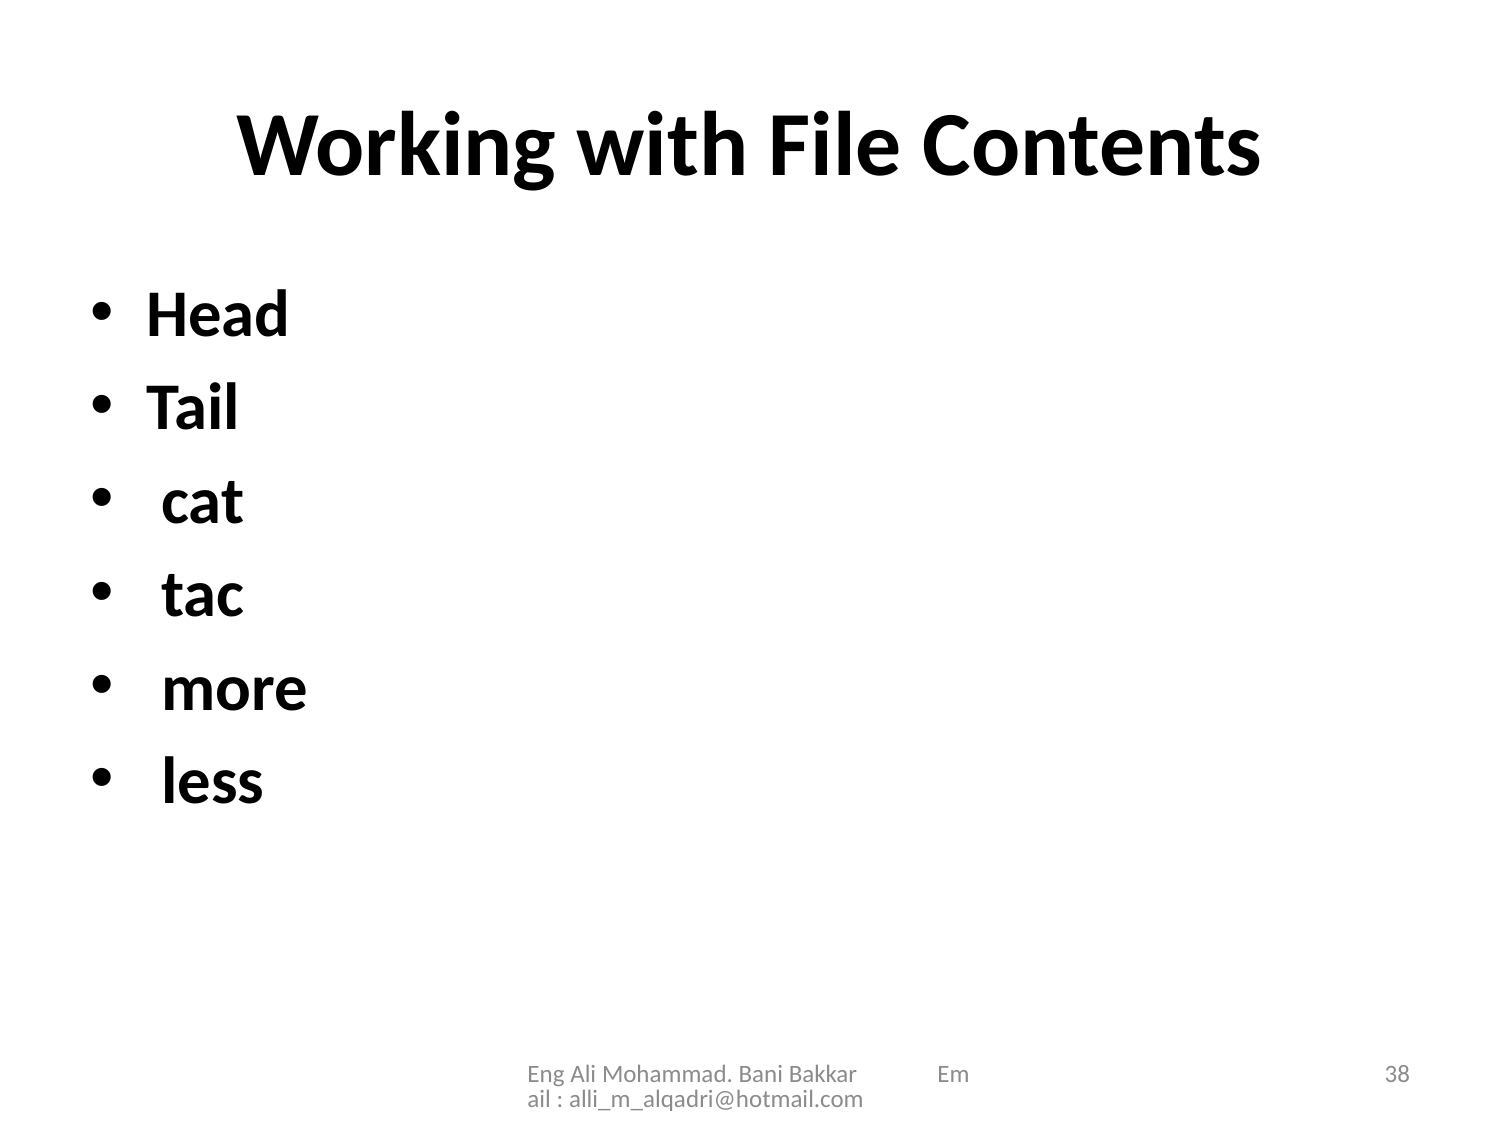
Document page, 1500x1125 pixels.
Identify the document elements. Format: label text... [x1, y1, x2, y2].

footer Eng Ali Mohammad. Bani Bakkar Email : alli_m_alqadri@hotmail.com [512, 1042, 988, 1103]
slide_number 38 [1074, 1042, 1425, 1103]
list Head Tail cat tac more less [75, 262, 1425, 1005]
title Working with File Contents [75, 45, 1425, 233]
